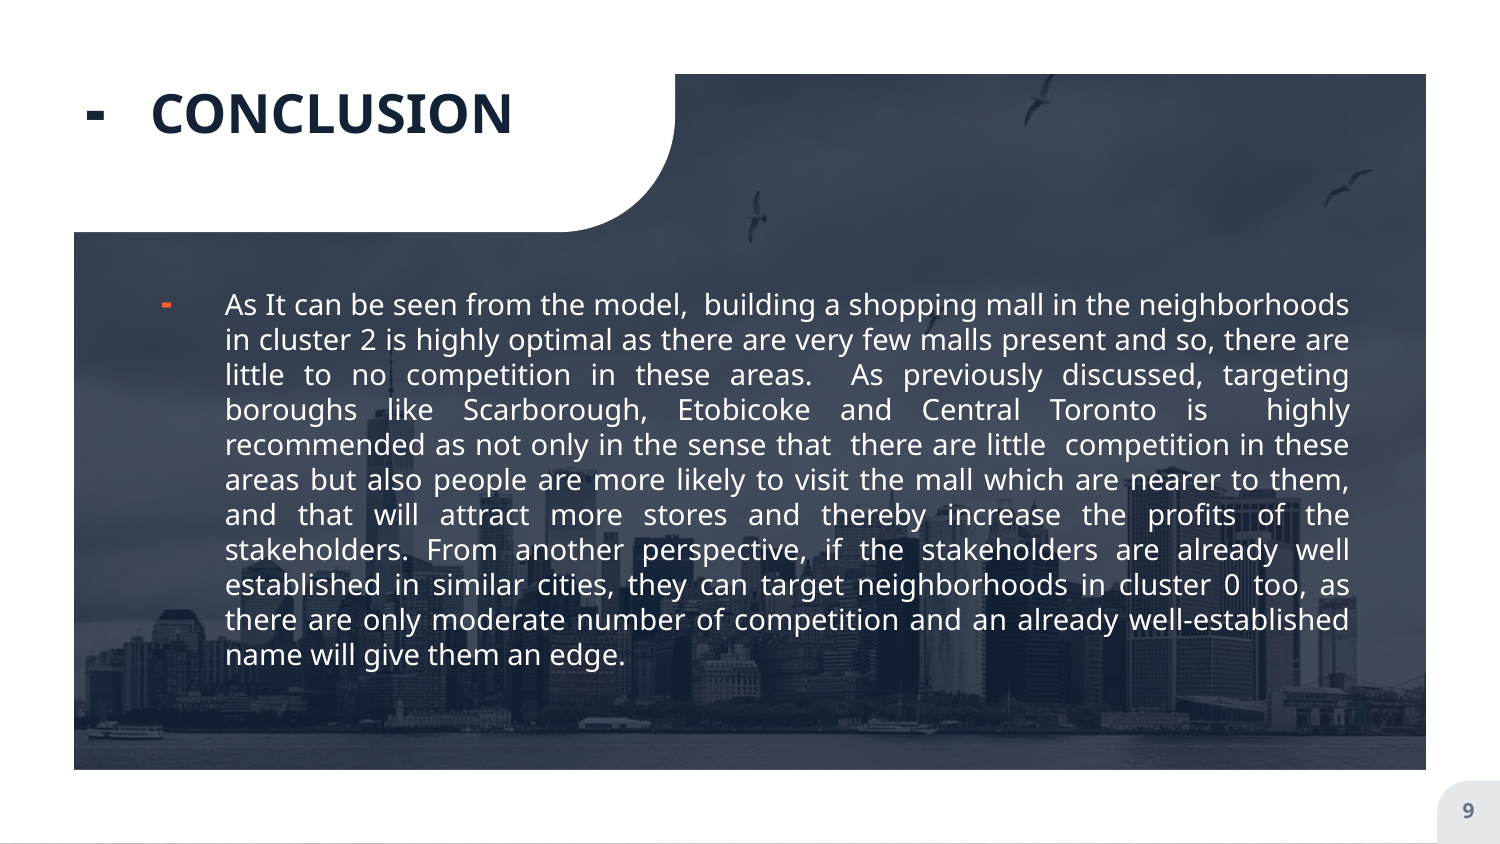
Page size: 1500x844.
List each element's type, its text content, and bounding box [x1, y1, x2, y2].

title CONCLUSION [75, 0, 596, 233]
list As It can be seen from the model, building a shopping mall in the neighborhoods in cluster 2 is highly optimal as there are very few malls present and so, there are little to no competition in these areas. As previously discussed, targeting boroughs like Scarborough, Etobicoke and Central Toronto is highly recommended as not only in the sense that there are little competition in these areas but also people are more likely to visit the mall which are nearer to them, and that will attract more stores and thereby increase the profits of the stakeholders. From another perspective, if the stakeholders are already well established in similar cities, they can target neighborhoods in cluster 0 too, as there are only moderate number of competition and an already well-established name will give them an edge. [149, 286, 1352, 719]
slide_number 9 [1437, 780, 1500, 844]
